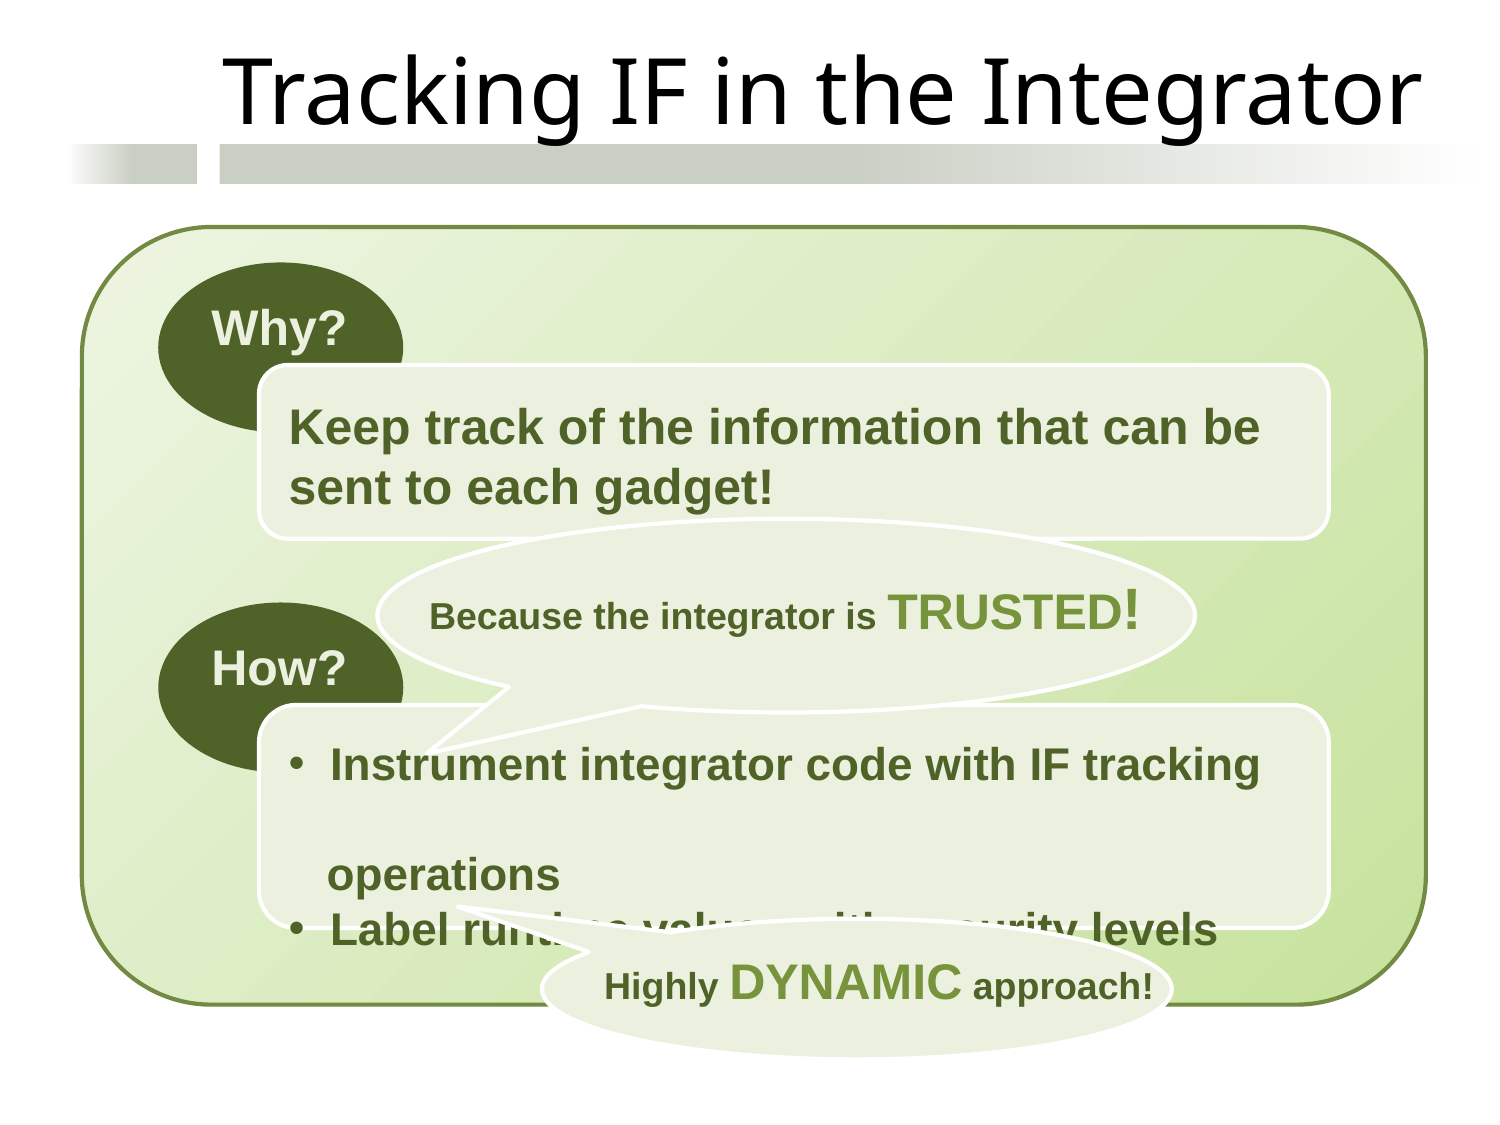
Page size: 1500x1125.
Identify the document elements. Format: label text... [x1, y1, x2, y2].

text_box [65, 143, 199, 186]
text_box [217, 151, 1481, 185]
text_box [157, 602, 1331, 929]
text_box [377, 518, 1196, 713]
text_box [541, 918, 1191, 1060]
text_box [79, 224, 1428, 1007]
text_box Tracking IF in the Integrator [207, 25, 1500, 151]
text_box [157, 262, 1331, 539]
